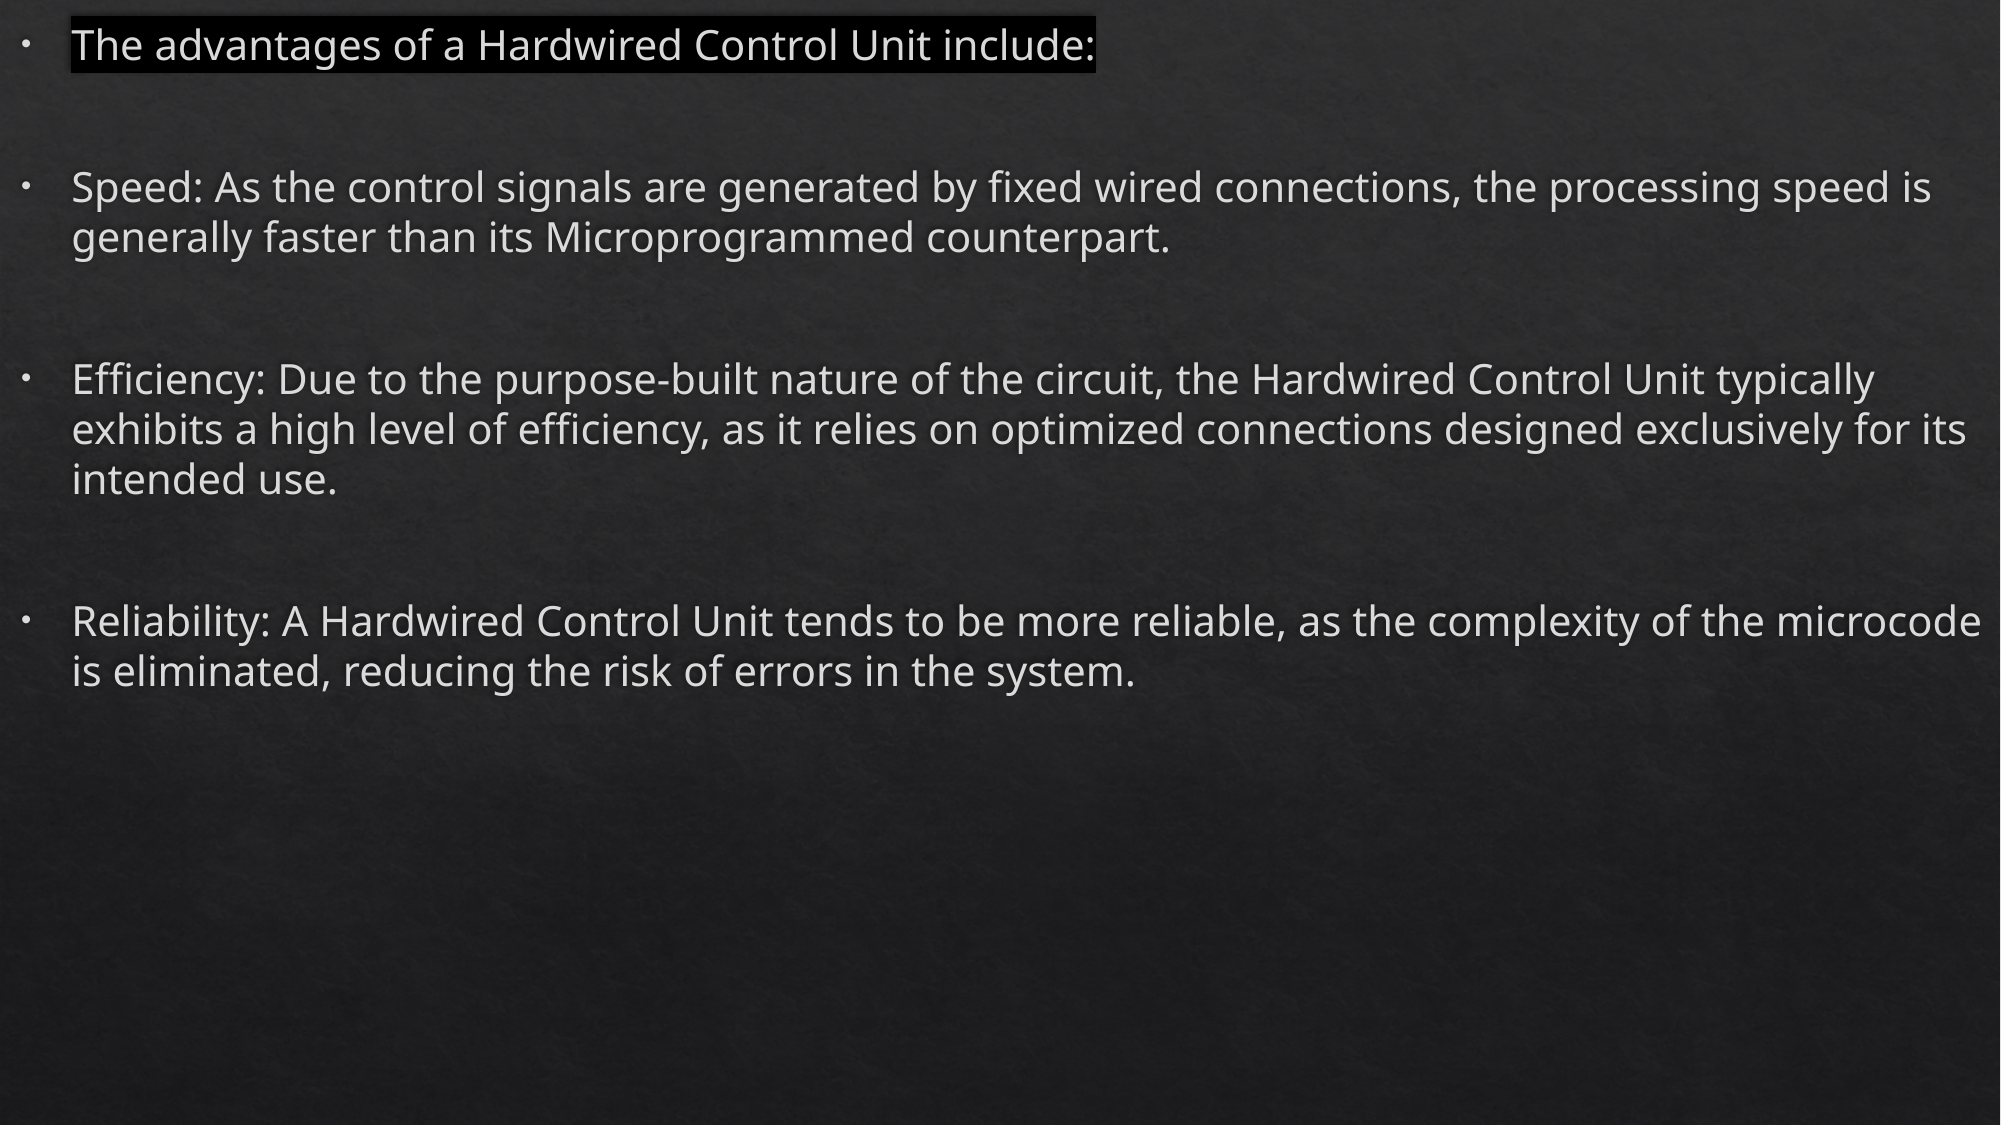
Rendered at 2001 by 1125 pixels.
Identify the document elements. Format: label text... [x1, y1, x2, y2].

list The advantages of a Hardwired Control Unit include: Speed: As the control signals are generated by fixed wired connections, the processing speed is generally faster than its Microprogrammed counterpart. Efficiency: Due to the purpose-built nature of the circuit, the Hardwired Control Unit typically exhibits a high level of efficiency, as it relies on optimized connections designed exclusively for its intended use. Reliability: A Hardwired Control Unit tends to be more reliable, as the complexity of the microcode is eliminated, reducing the risk of errors in the system. [0, 11, 2000, 1125]
